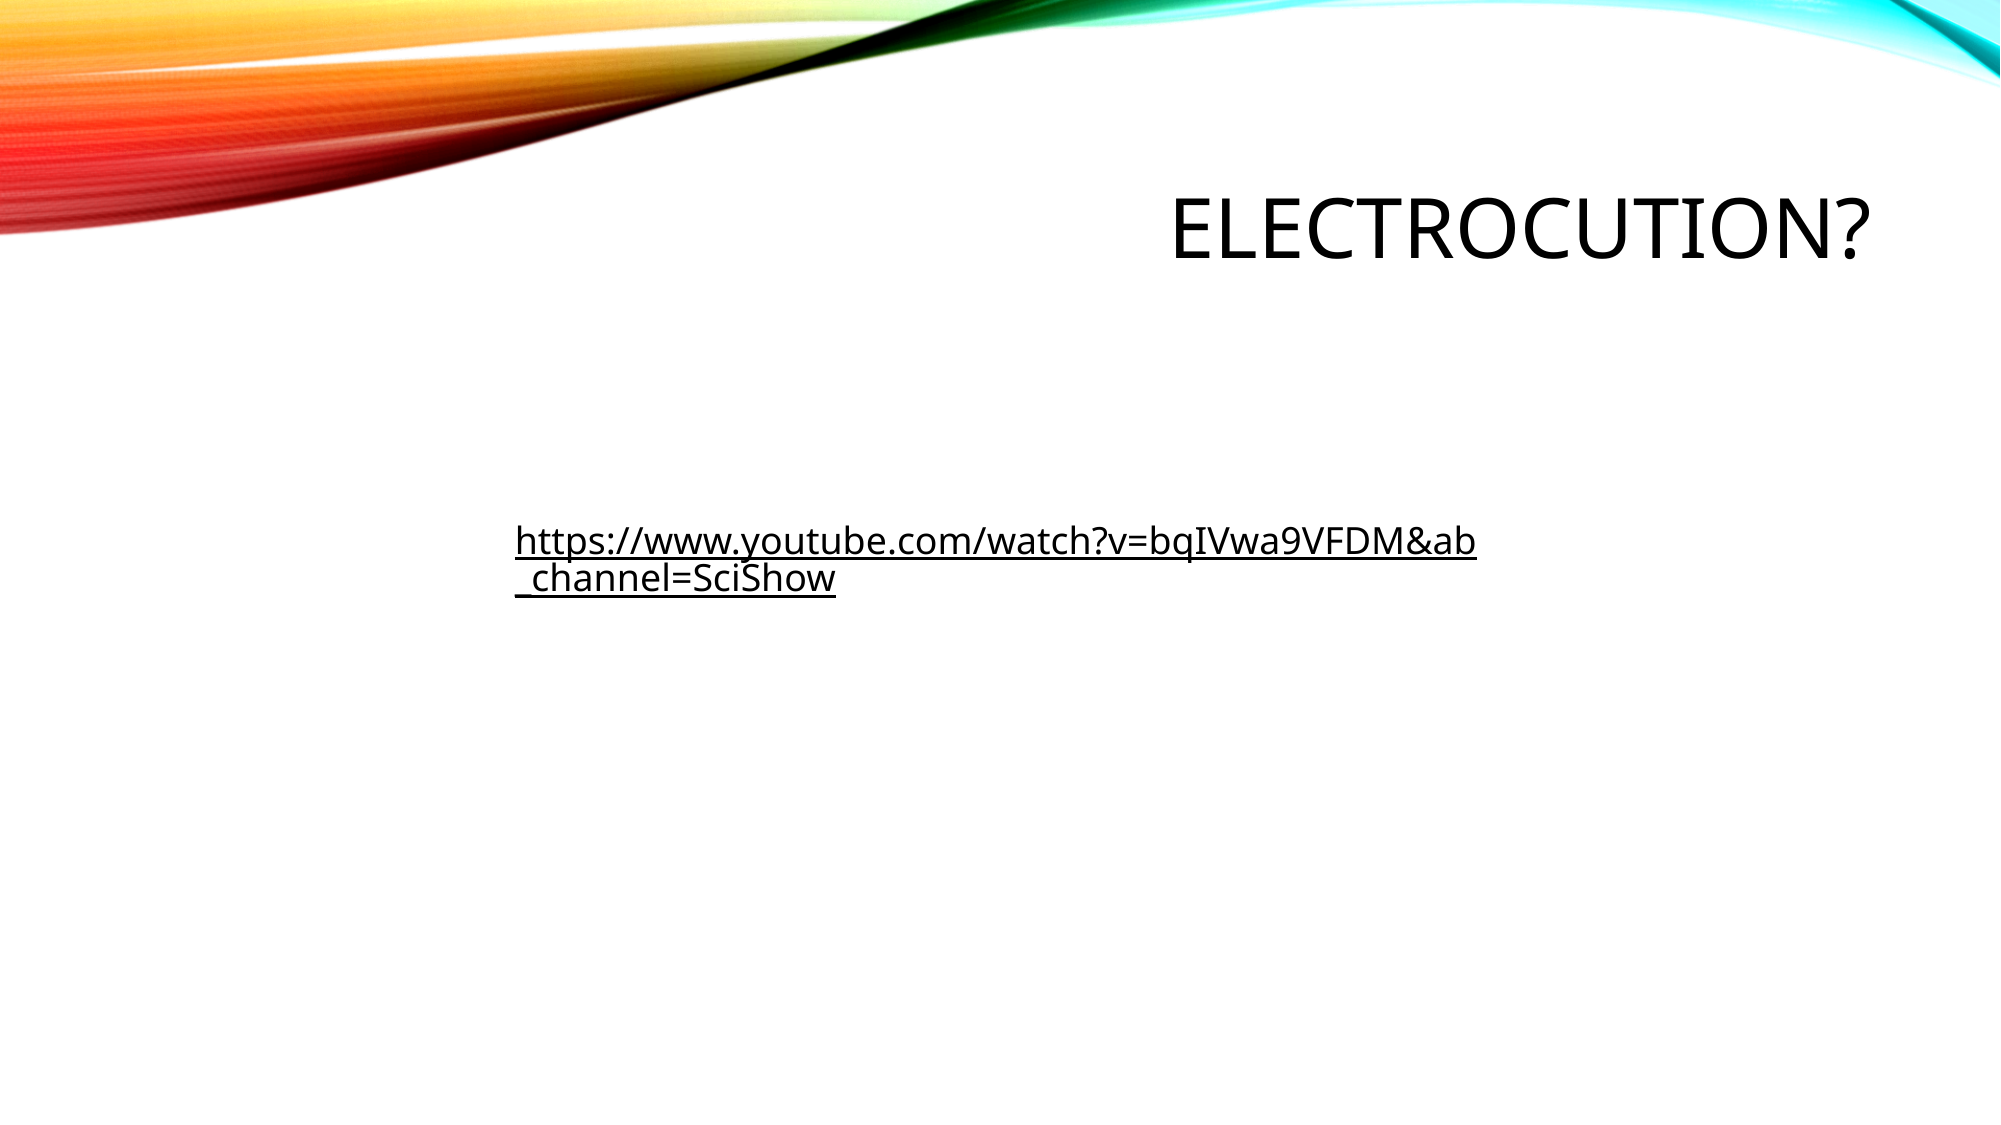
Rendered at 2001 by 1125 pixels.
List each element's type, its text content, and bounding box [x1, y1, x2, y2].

text_box https://www.youtube.com/watch?v=bqIVwa9VFDM&ab_channel=SciShow [500, 509, 1500, 621]
title Electrocution? [474, 125, 1888, 338]
picture [0, 0, 2000, 237]
